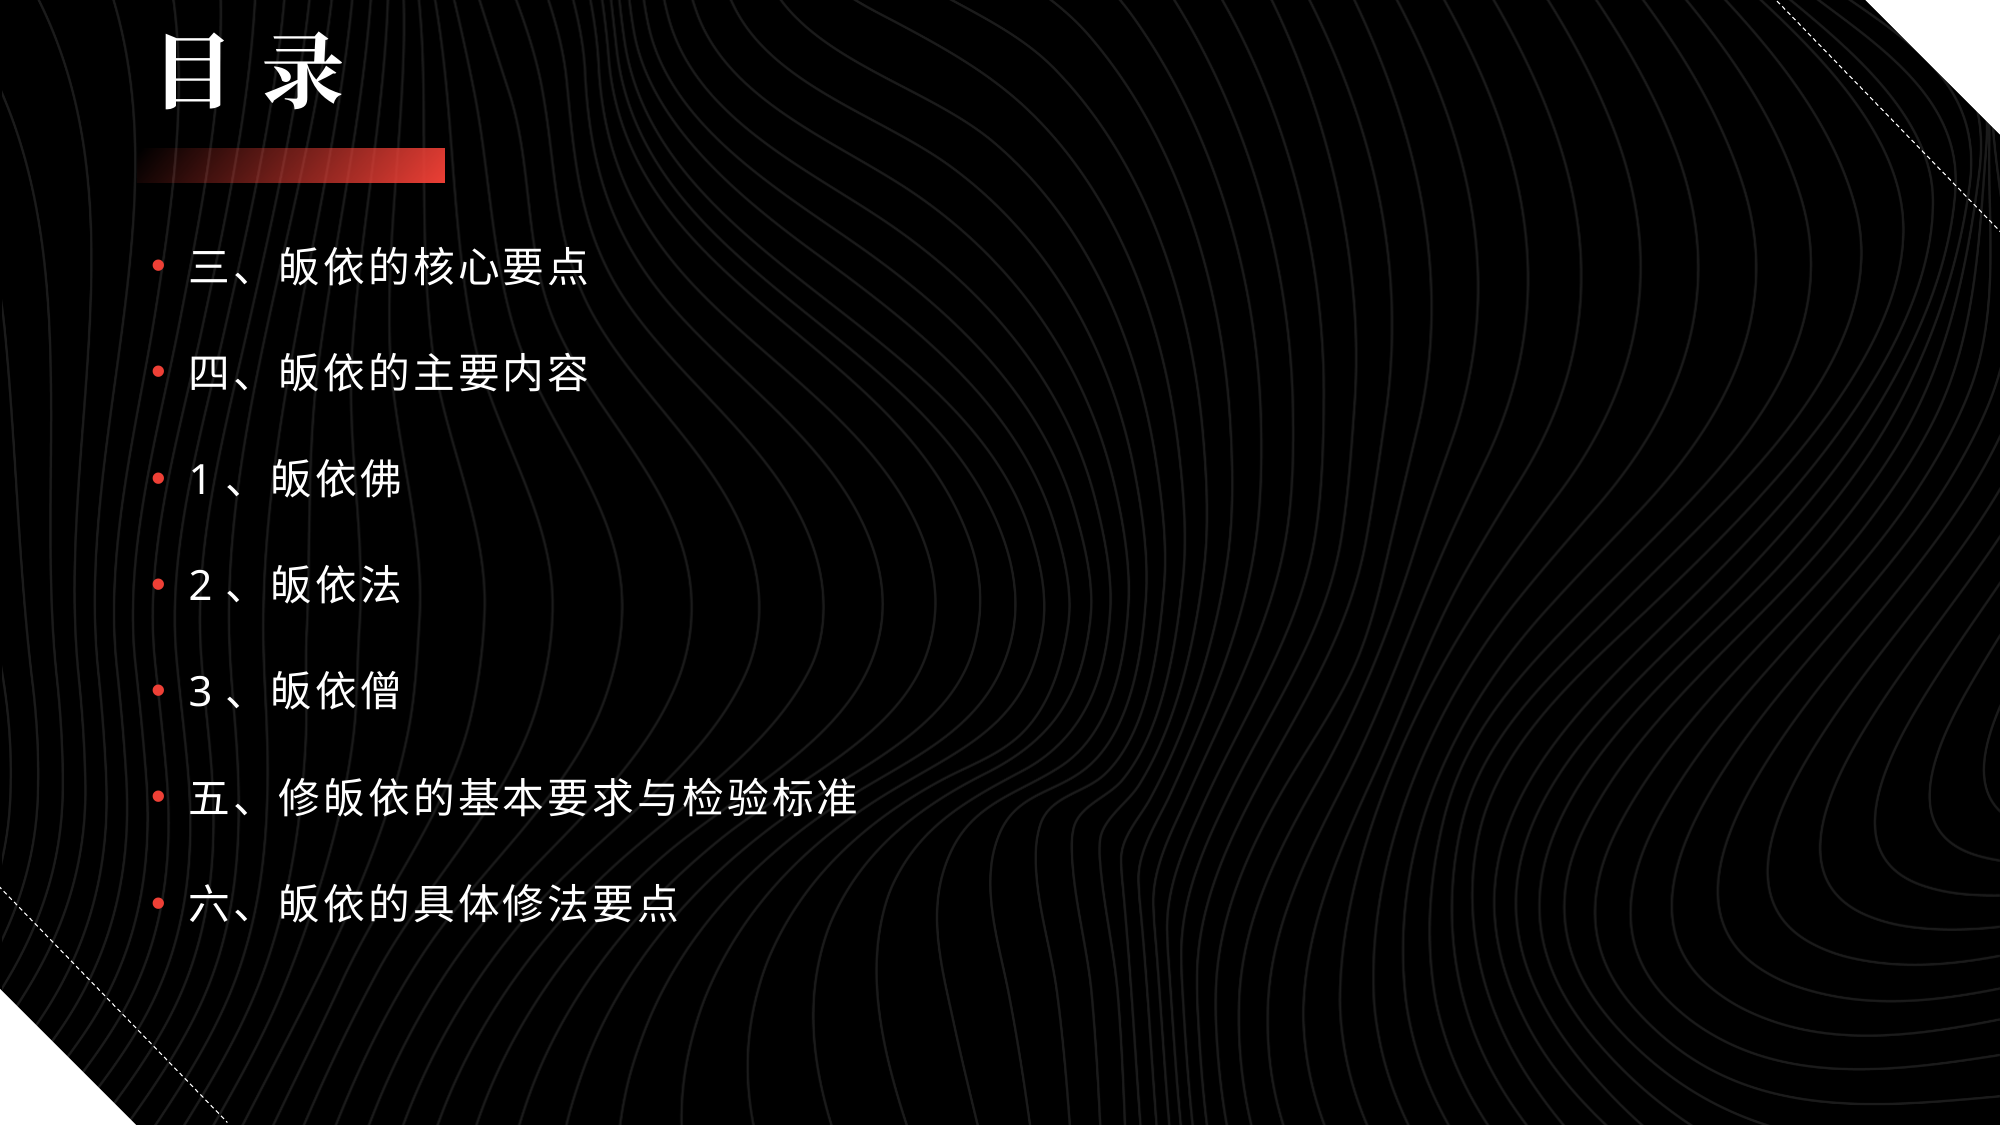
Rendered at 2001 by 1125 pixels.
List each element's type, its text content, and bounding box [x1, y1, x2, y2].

title 目 录 [136, 27, 651, 124]
list 三、皈依的核心要点 四、皈依的主要内容 1、皈依佛 2、皈依法 3、皈依僧 五、修皈依的基本要求与检验标准 六、皈依的具体修法要点 [136, 207, 1864, 1024]
